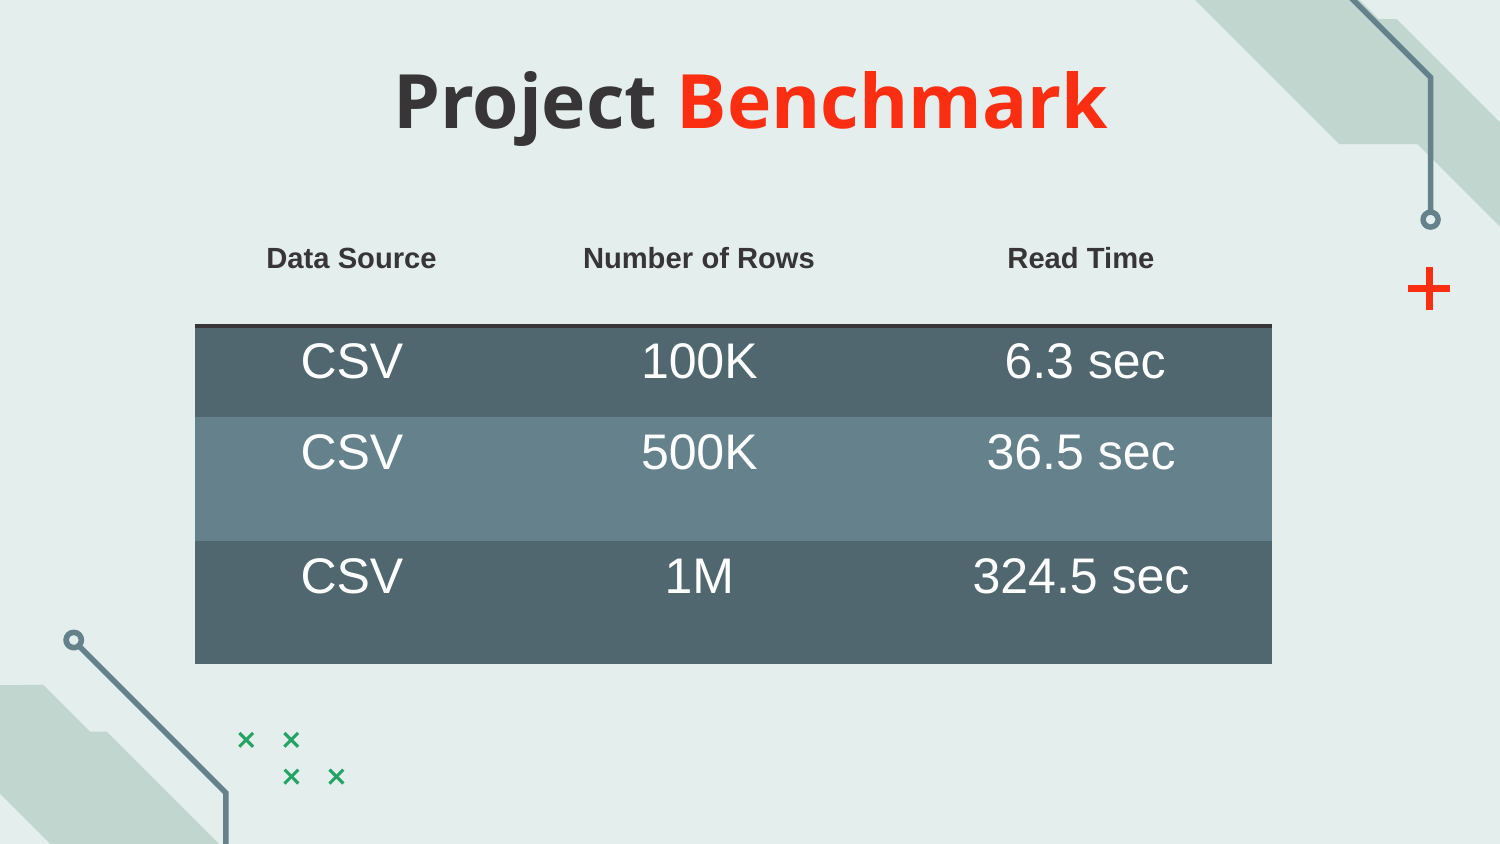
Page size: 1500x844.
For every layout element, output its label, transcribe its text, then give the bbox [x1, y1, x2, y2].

table_header Read Time [890, 235, 1272, 324]
table_cell 500K [508, 417, 890, 541]
table_header Number of Rows [508, 235, 890, 324]
table_header Data Source [195, 235, 508, 324]
table_cell 36.5 sec [890, 417, 1272, 541]
table_cell CSV [195, 328, 508, 417]
table_cell 324.5 sec [890, 541, 1272, 664]
table_cell 6.3 sec [890, 328, 1272, 417]
table_cell 100K [508, 328, 890, 417]
table_cell 1M [508, 541, 890, 664]
title Project Benchmark [272, 39, 1230, 137]
table_cell CSV [195, 541, 508, 664]
table_cell CSV [195, 417, 508, 541]
